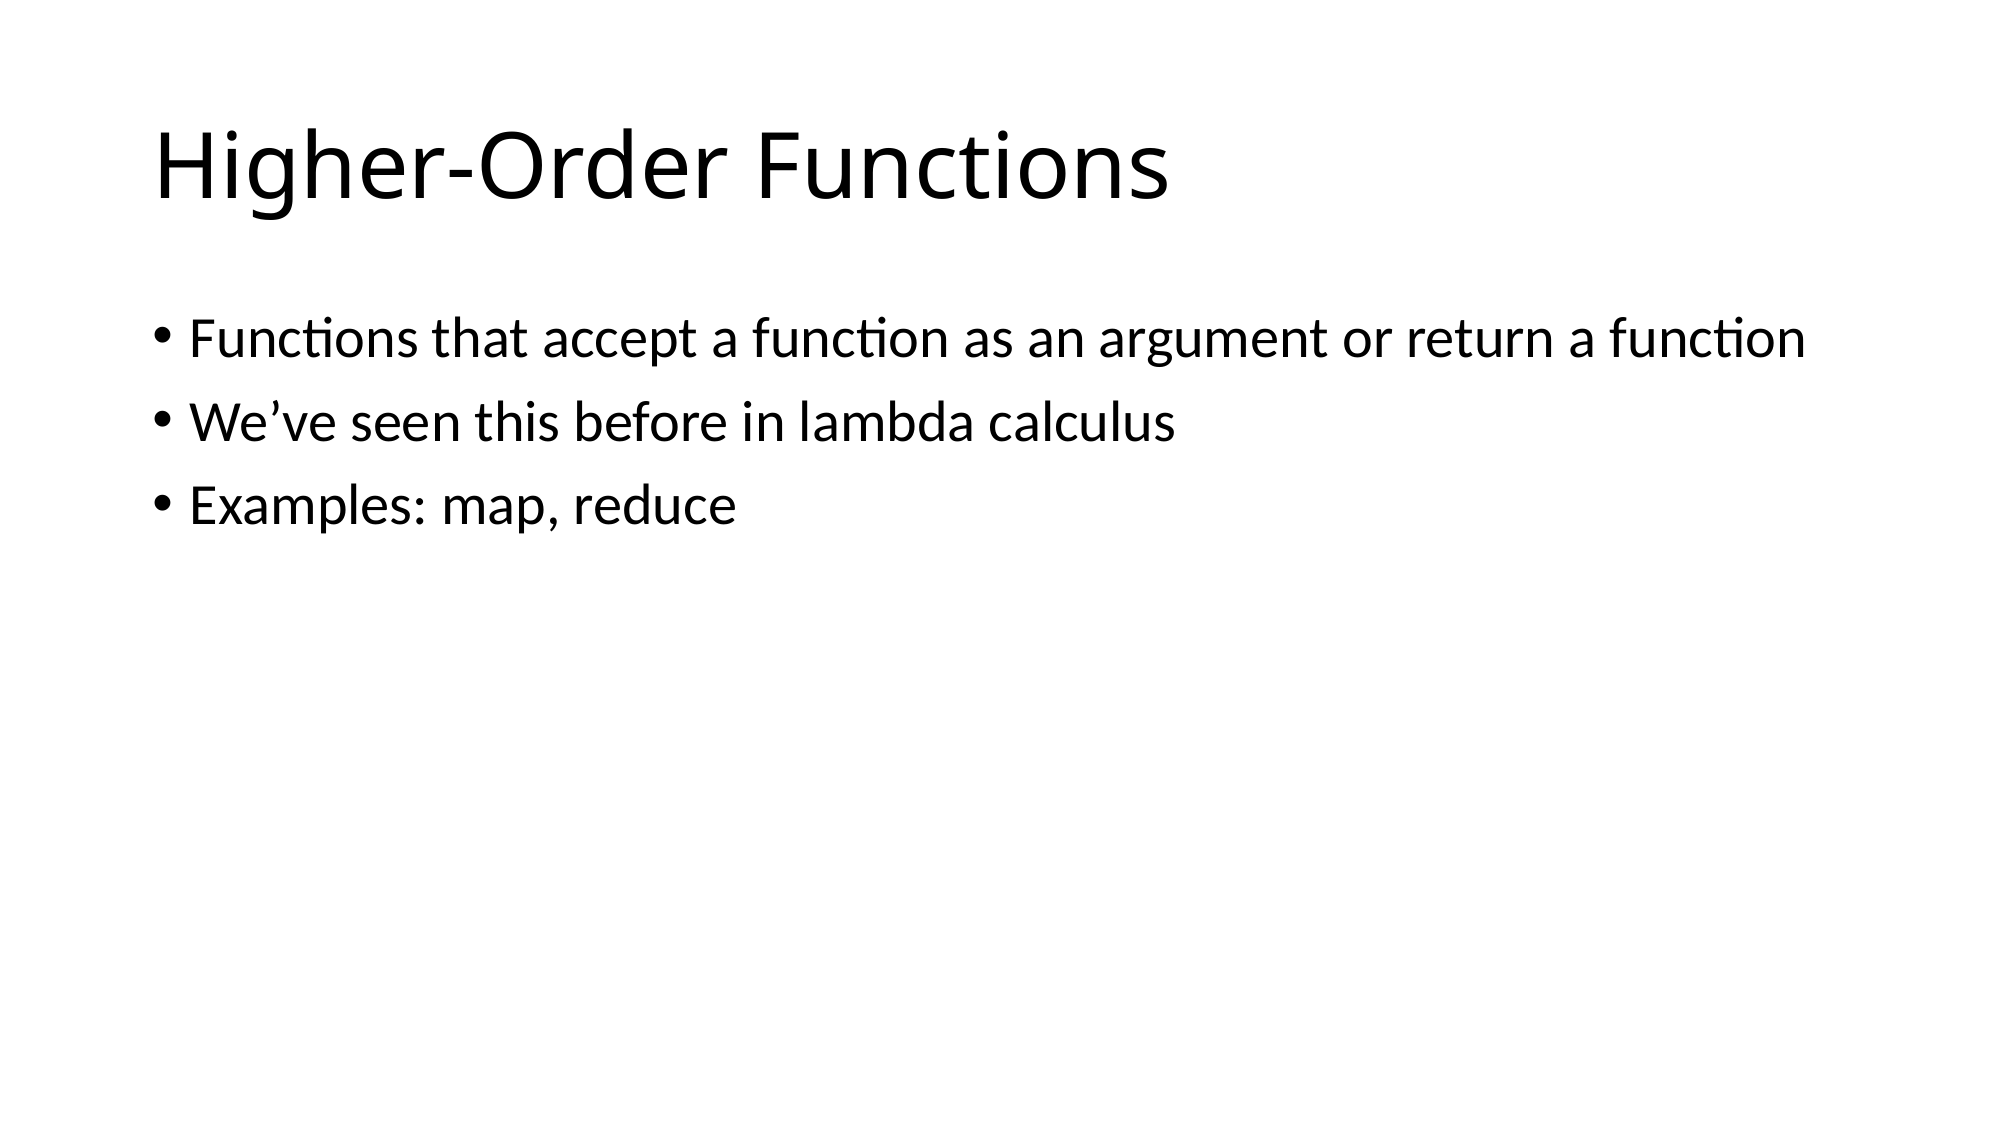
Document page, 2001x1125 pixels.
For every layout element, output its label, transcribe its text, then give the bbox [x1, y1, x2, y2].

title Higher-Order Functions [137, 59, 1863, 278]
list Functions that accept a function as an argument or return a function We’ve seen this before in lambda calculus Examples: map, reduce [137, 299, 1863, 1014]
